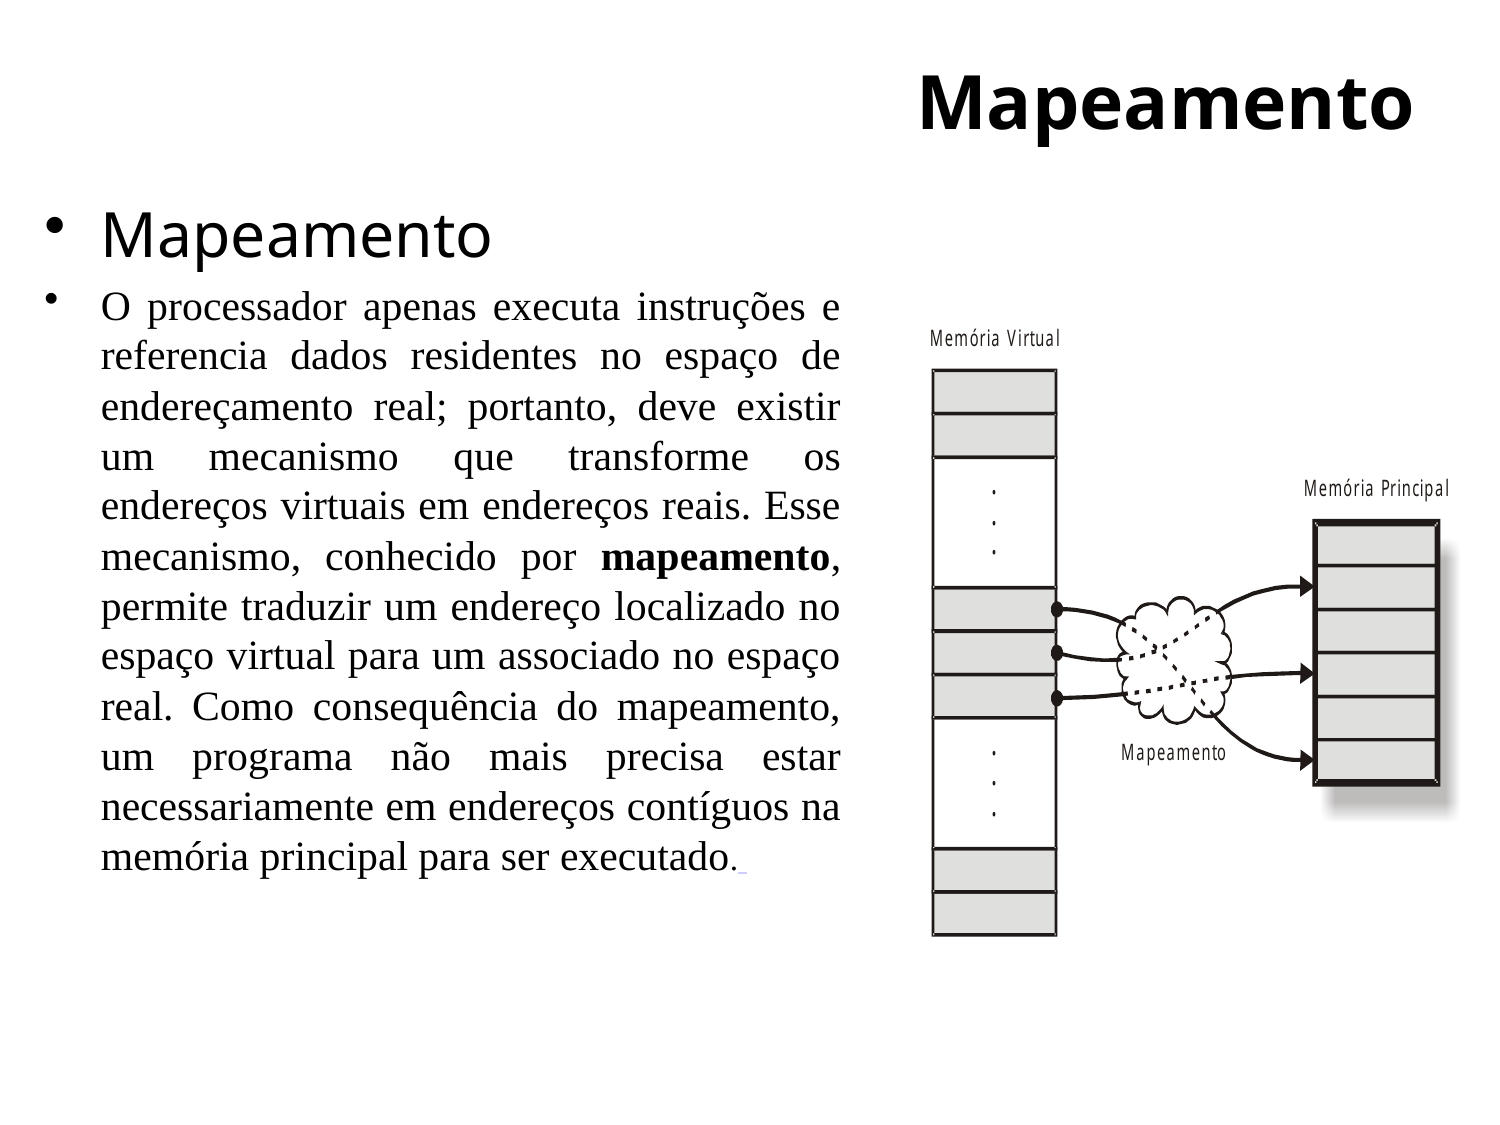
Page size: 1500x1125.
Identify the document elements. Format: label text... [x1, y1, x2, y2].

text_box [926, 325, 1464, 941]
list Mapeamento O processador apenas executa instruções e referencia dados residentes no espaço de endereçamento real; portanto, deve existir um mecanismo que transforme os endereços virtuais em endereços reais. Esse mecanismo, conhecido por mapeamento, permite traduzir um endereço localizado no espaço virtual para um associado no espaço real. Como consequência do mapeamento, um programa não mais precisa estar necessariamente em endereços contíguos na memória principal para ser executado. [29, 187, 857, 965]
title Mapeamento [112, 24, 1450, 175]
